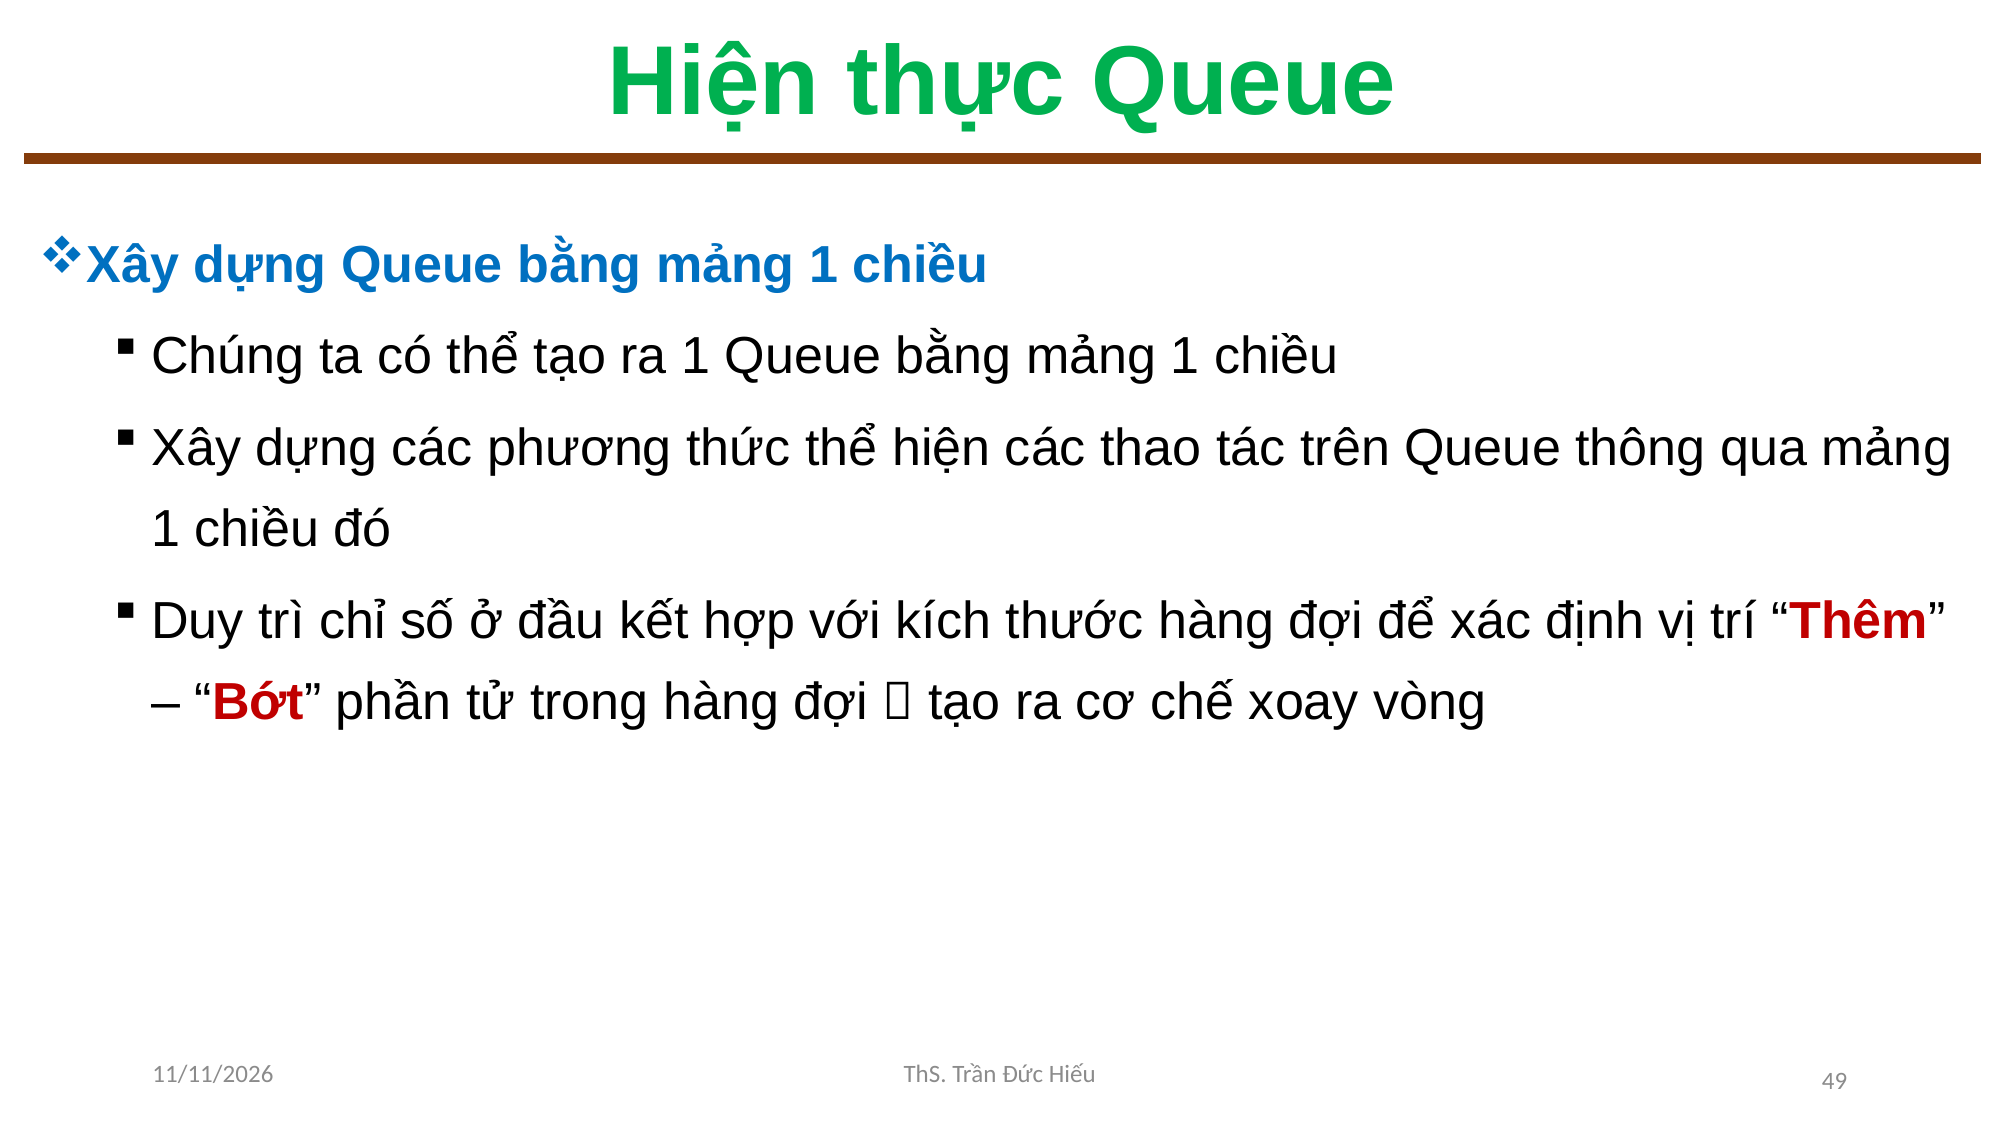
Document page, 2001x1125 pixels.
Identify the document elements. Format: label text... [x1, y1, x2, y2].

list Xây dựng Queue bằng mảng 1 chiều Chúng ta có thể tạo ra 1 Queue bằng mảng 1 chiều Xây dựng các phương thức thể hiện các thao tác trên Queue thông qua mảng 1 chiều đó Duy trì chỉ số ở đầu kết hợp với kích thước hàng đợi để xác định vị trí “Thêm” – “Bớt” phần tử trong hàng đợi  tạo ra cơ chế xoay vòng [24, 204, 1982, 1112]
title Hiện thực Queue [24, 22, 1982, 144]
